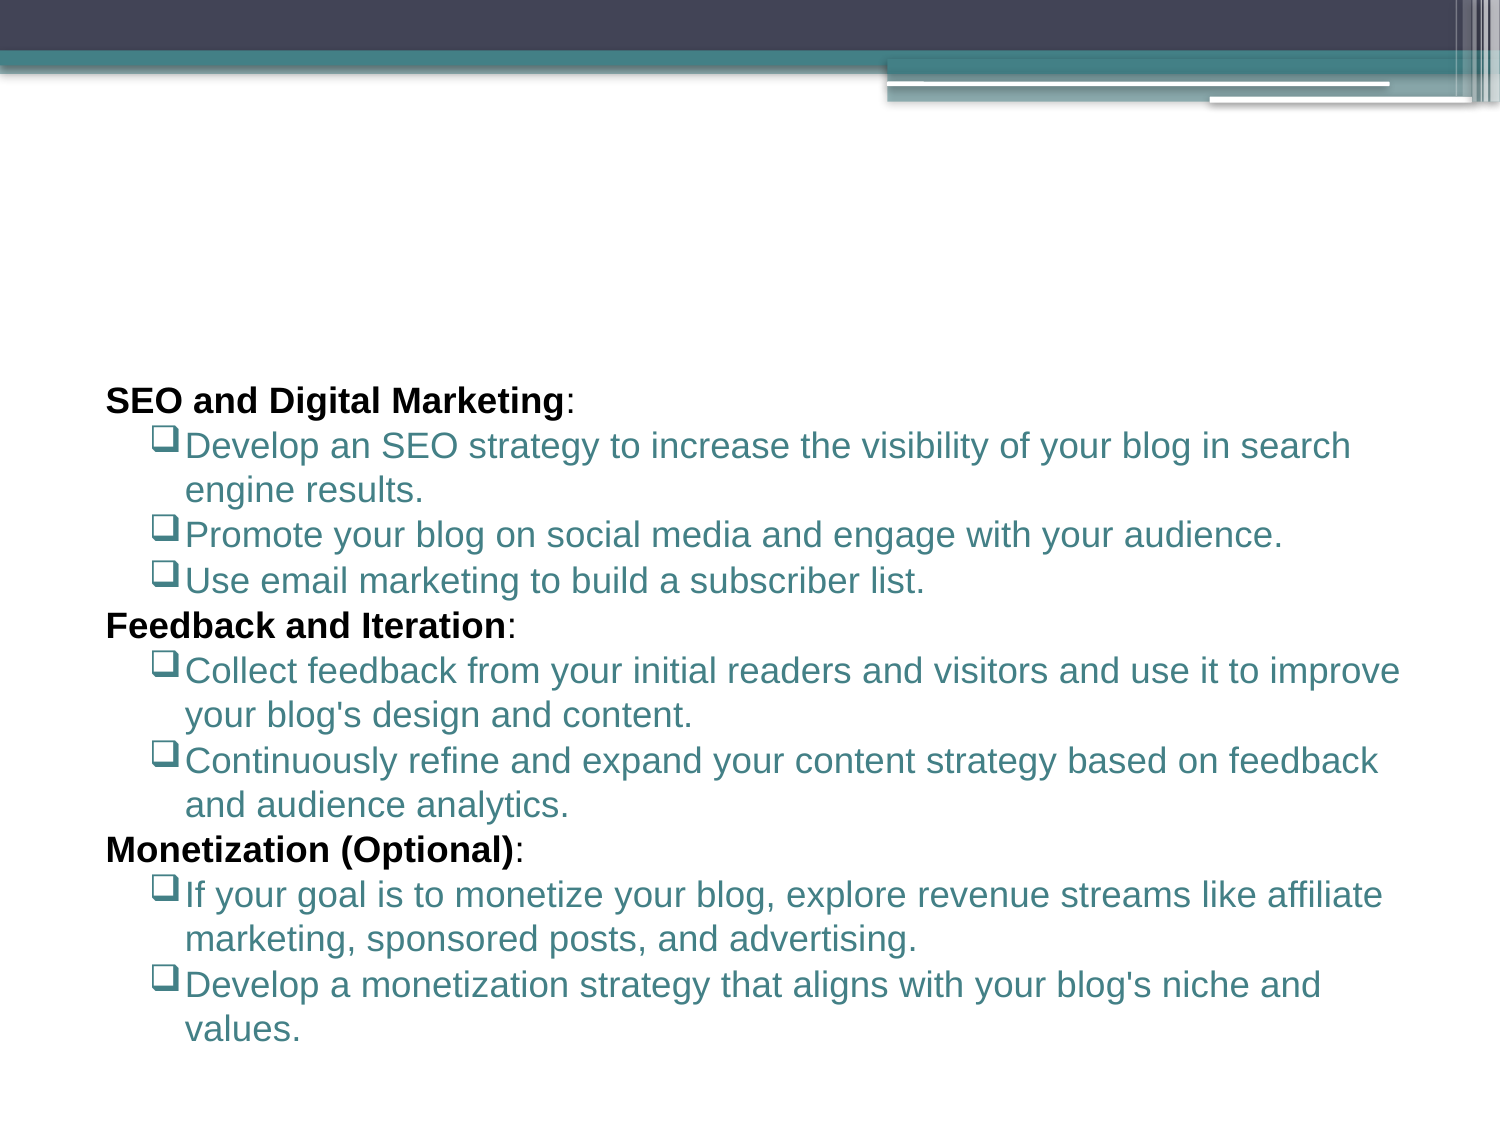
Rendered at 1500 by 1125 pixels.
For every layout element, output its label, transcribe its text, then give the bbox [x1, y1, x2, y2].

list SEO and Digital Marketing: Develop an SEO strategy to increase the visibility of your blog in search engine results. Promote your blog on social media and engage with your audience. Use email marketing to build a subscriber list. Feedback and Iteration: Collect feedback from your initial readers and visitors and use it to improve your blog's design and content. Continuously refine and expand your content strategy based on feedback and audience analytics. Monetization (Optional): If your goal is to monetize your blog, explore revenue streams like affiliate marketing, sponsored posts, and advertising. Develop a monetization strategy that aligns with your blog's niche and values. [75, 368, 1425, 1079]
